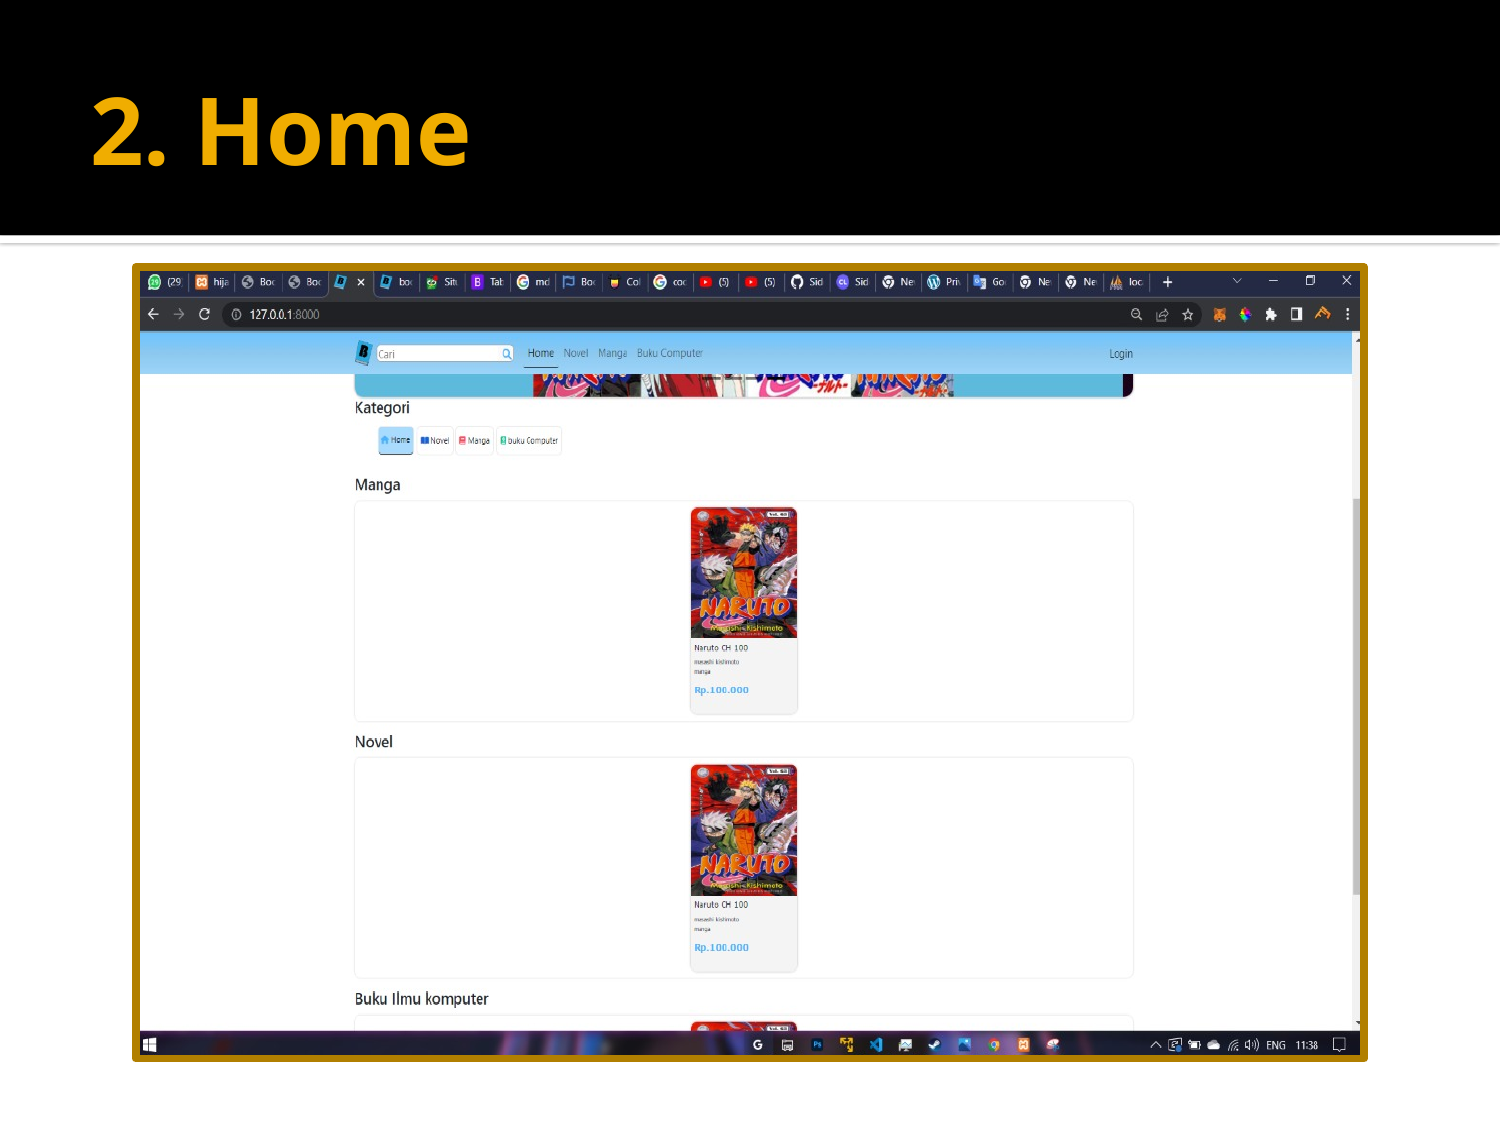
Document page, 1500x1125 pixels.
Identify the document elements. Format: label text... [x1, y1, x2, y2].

title 2. Home [75, 24, 1425, 231]
text_box [132, 263, 1368, 1062]
